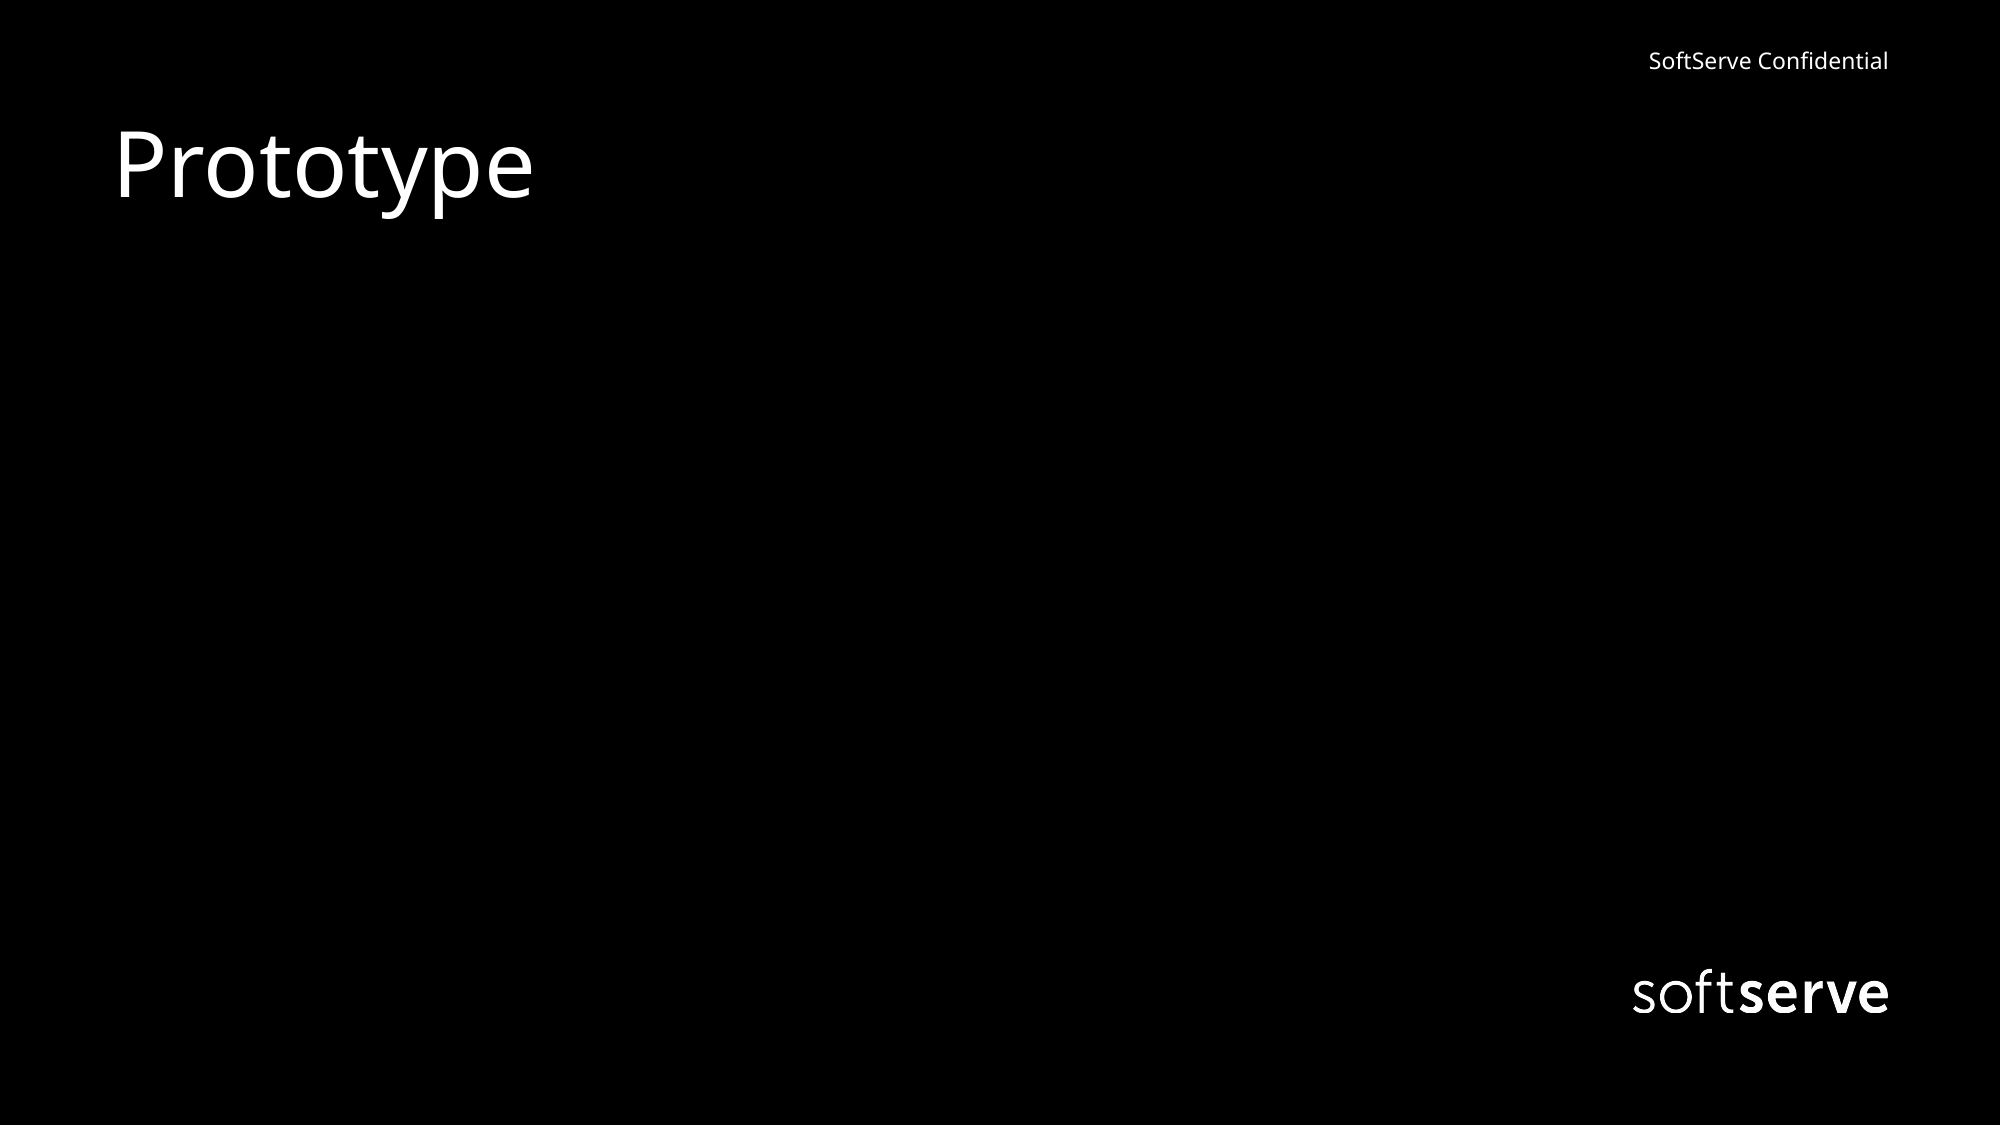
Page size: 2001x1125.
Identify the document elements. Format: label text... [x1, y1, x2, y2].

picture [1633, 968, 1888, 1013]
title Prototype [112, 112, 1888, 225]
